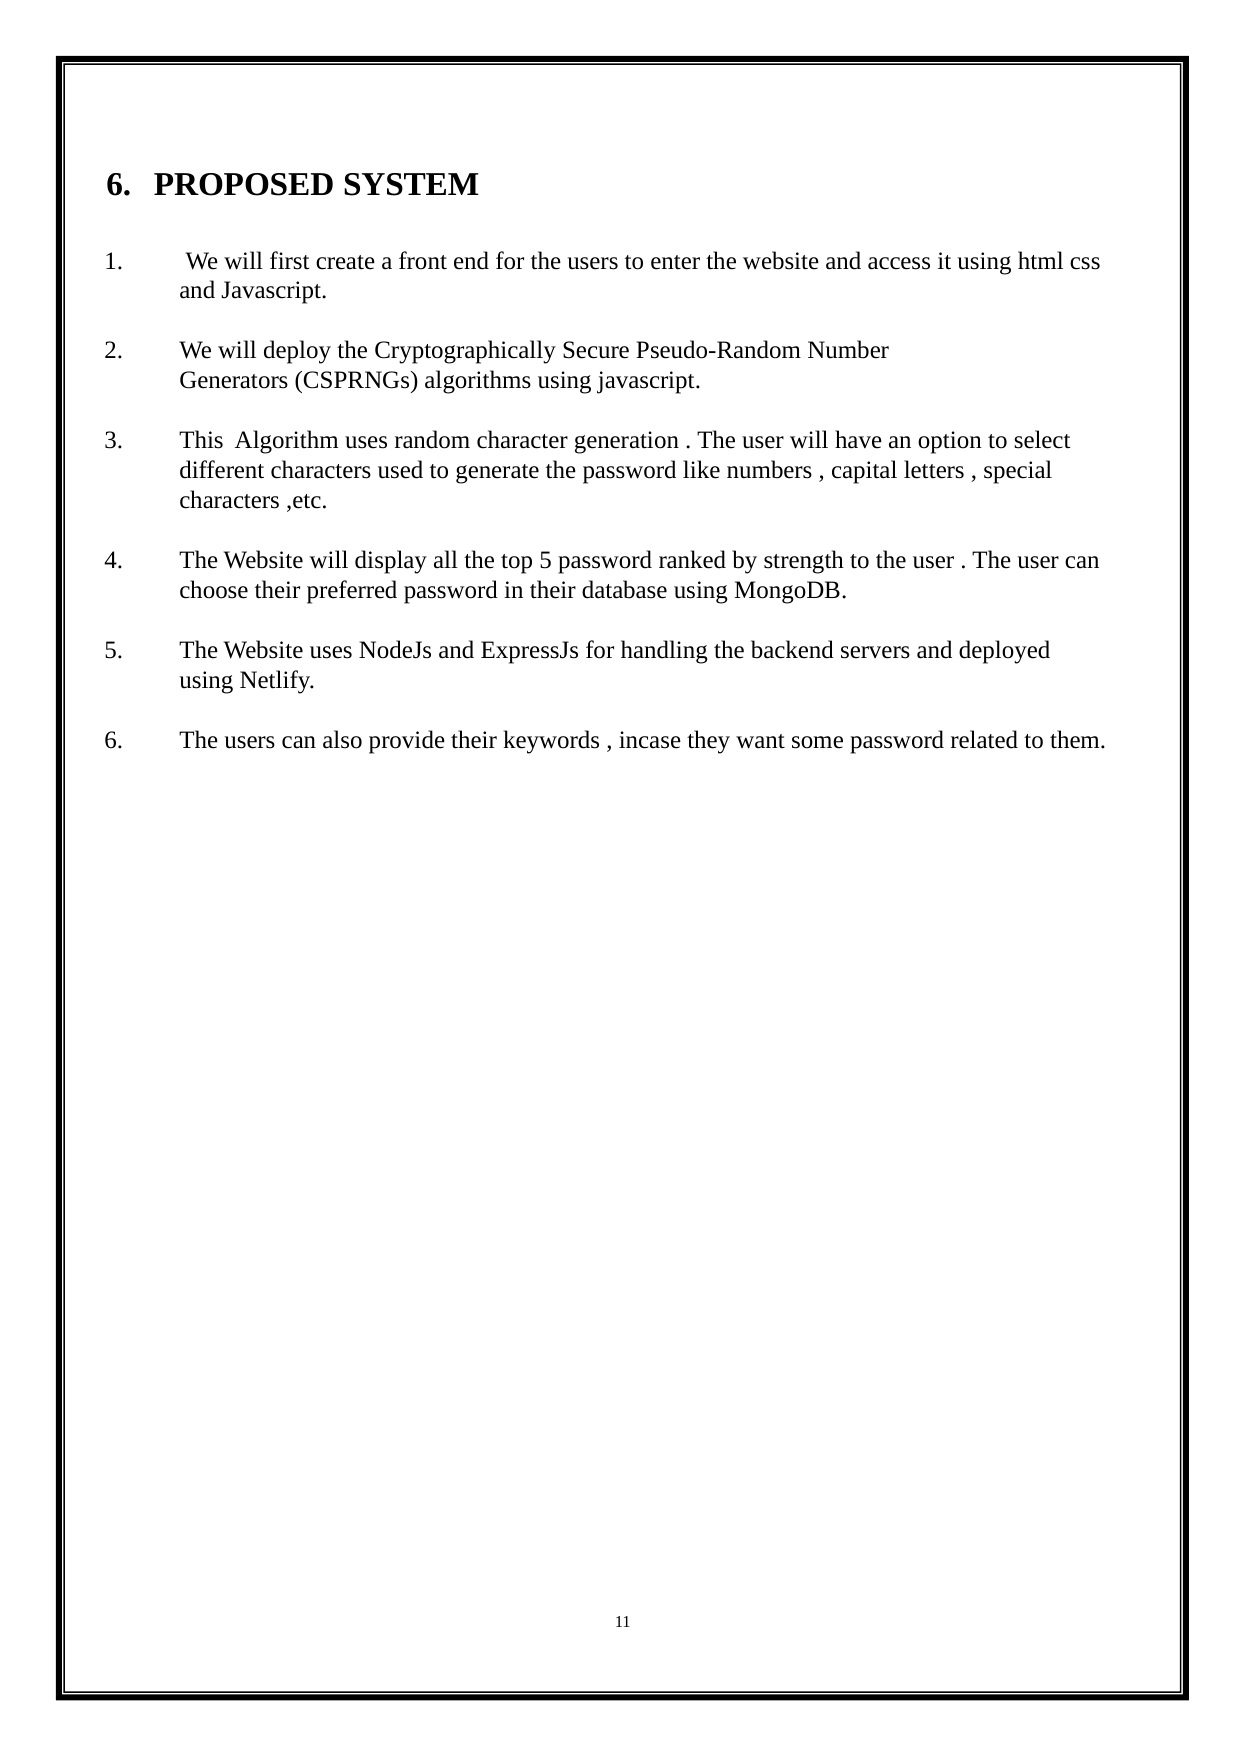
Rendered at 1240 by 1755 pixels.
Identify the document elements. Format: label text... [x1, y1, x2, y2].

slide_number 11 [608, 1603, 639, 1755]
text_box 6. PROPOSED SYSTEM We will first create a front end for the users to enter the website and access it using html css and Javascript. We will deploy the Cryptographically Secure Pseudo-Random Number Generators (CSPRNGs) algorithms using javascript. This Algorithm uses random character generation . The user will have an option to select different characters used to generate the password like numbers , capital letters , special characters ,etc. The Website will display all the top 5 password ranked by strength to the user . The user can choose their preferred password in their database using MongoDB. The Website uses NodeJs and ExpressJs for handling the backend servers and deployed using Netlify. The users can also provide their keywords , incase they want some password related to them. [104, 159, 1108, 823]
text_box [55, 55, 1189, 1701]
